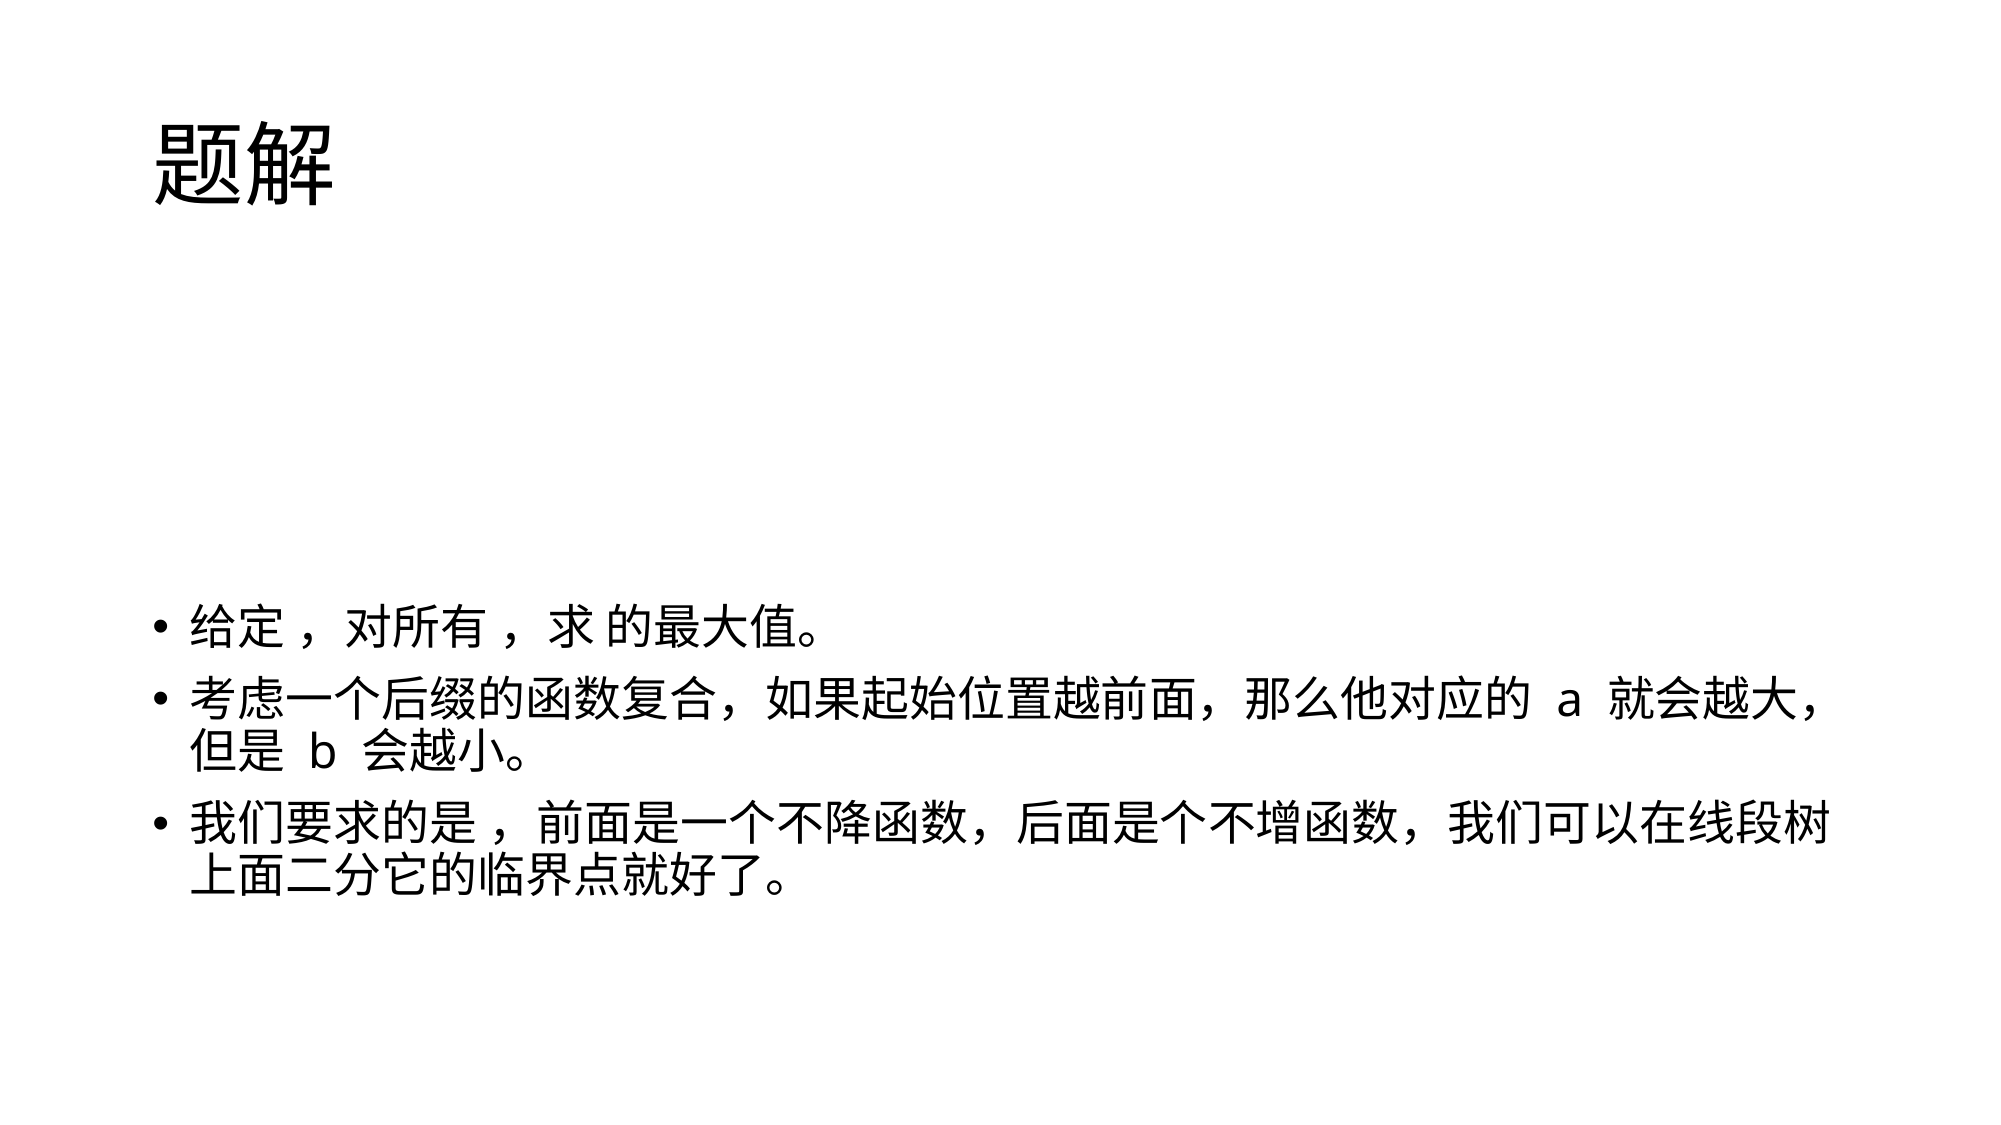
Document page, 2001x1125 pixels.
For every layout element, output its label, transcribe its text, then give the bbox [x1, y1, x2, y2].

title 题解 [137, 59, 1863, 278]
